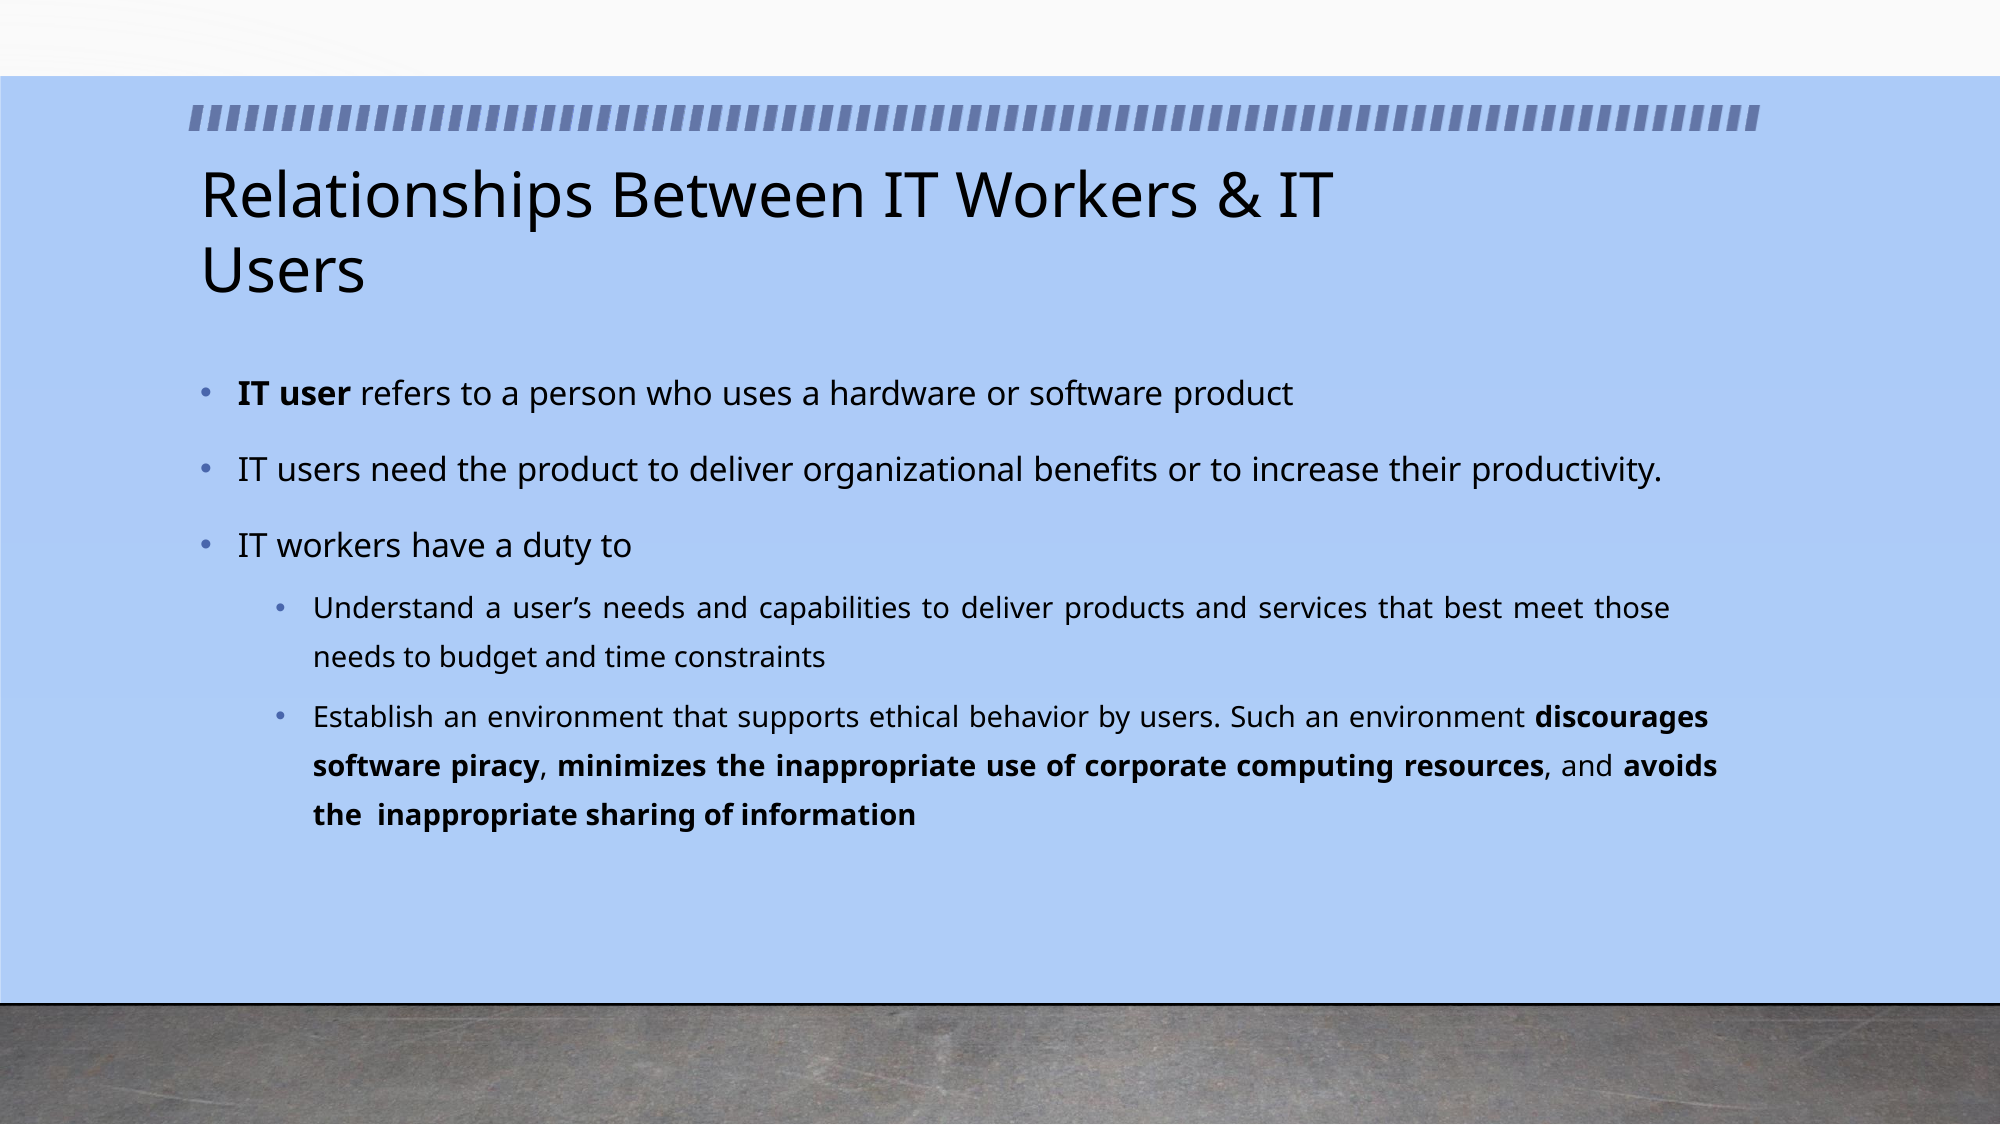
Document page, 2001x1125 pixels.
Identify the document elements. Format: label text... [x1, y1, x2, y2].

picture [0, 0, 2000, 1003]
picture [0, 1006, 2000, 1125]
text_box IT user refers to a person who uses a hardware or software product IT users need the product to deliver organizational benefits or to increase their productivity. IT workers have a duty to Understand a user’s needs and capabilities to deliver products and services that best meet those needs to budget and time constraints Establish an environment that supports ethical behavior by users. Such an environment discourages software piracy, minimizes the inappropriate use of corporate computing resources, and avoids the inappropriate sharing of information [198, 370, 1719, 831]
title Relationships Between IT Workers & IT Users [198, 153, 1475, 344]
